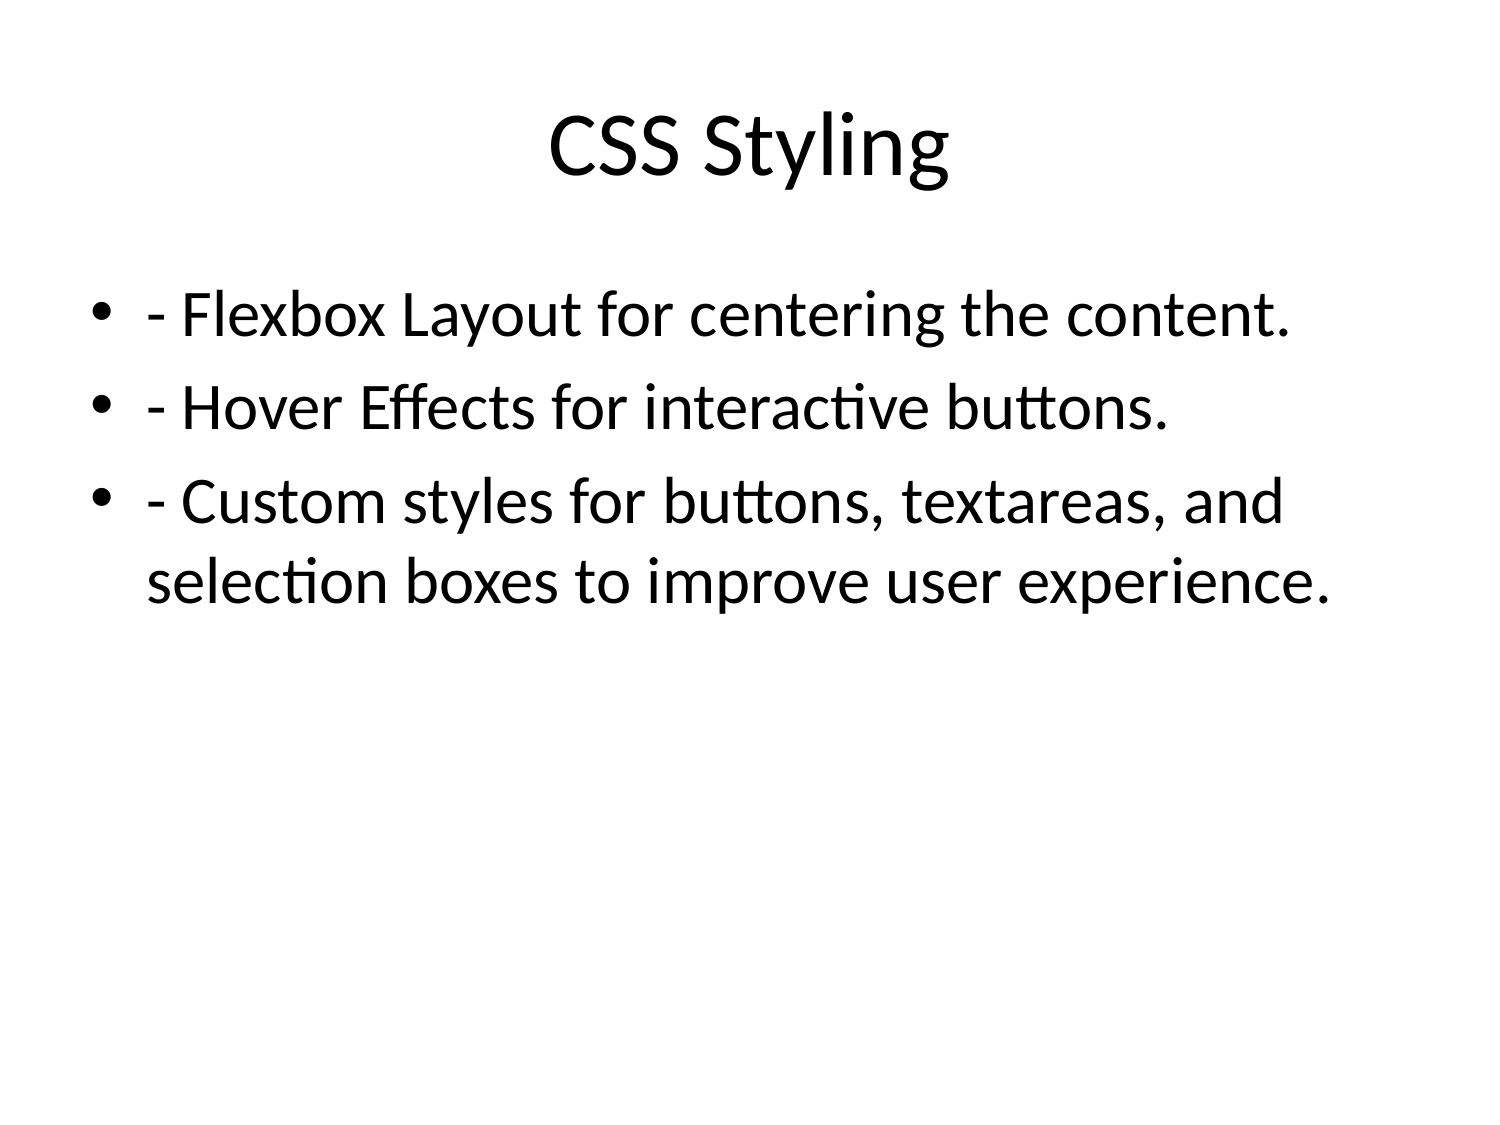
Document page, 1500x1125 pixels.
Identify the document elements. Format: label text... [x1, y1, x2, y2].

list - Flexbox Layout for centering the content. - Hover Effects for interactive buttons. - Custom styles for buttons, textareas, and selection boxes to improve user experience. [75, 262, 1425, 1005]
title CSS Styling [75, 45, 1425, 233]
